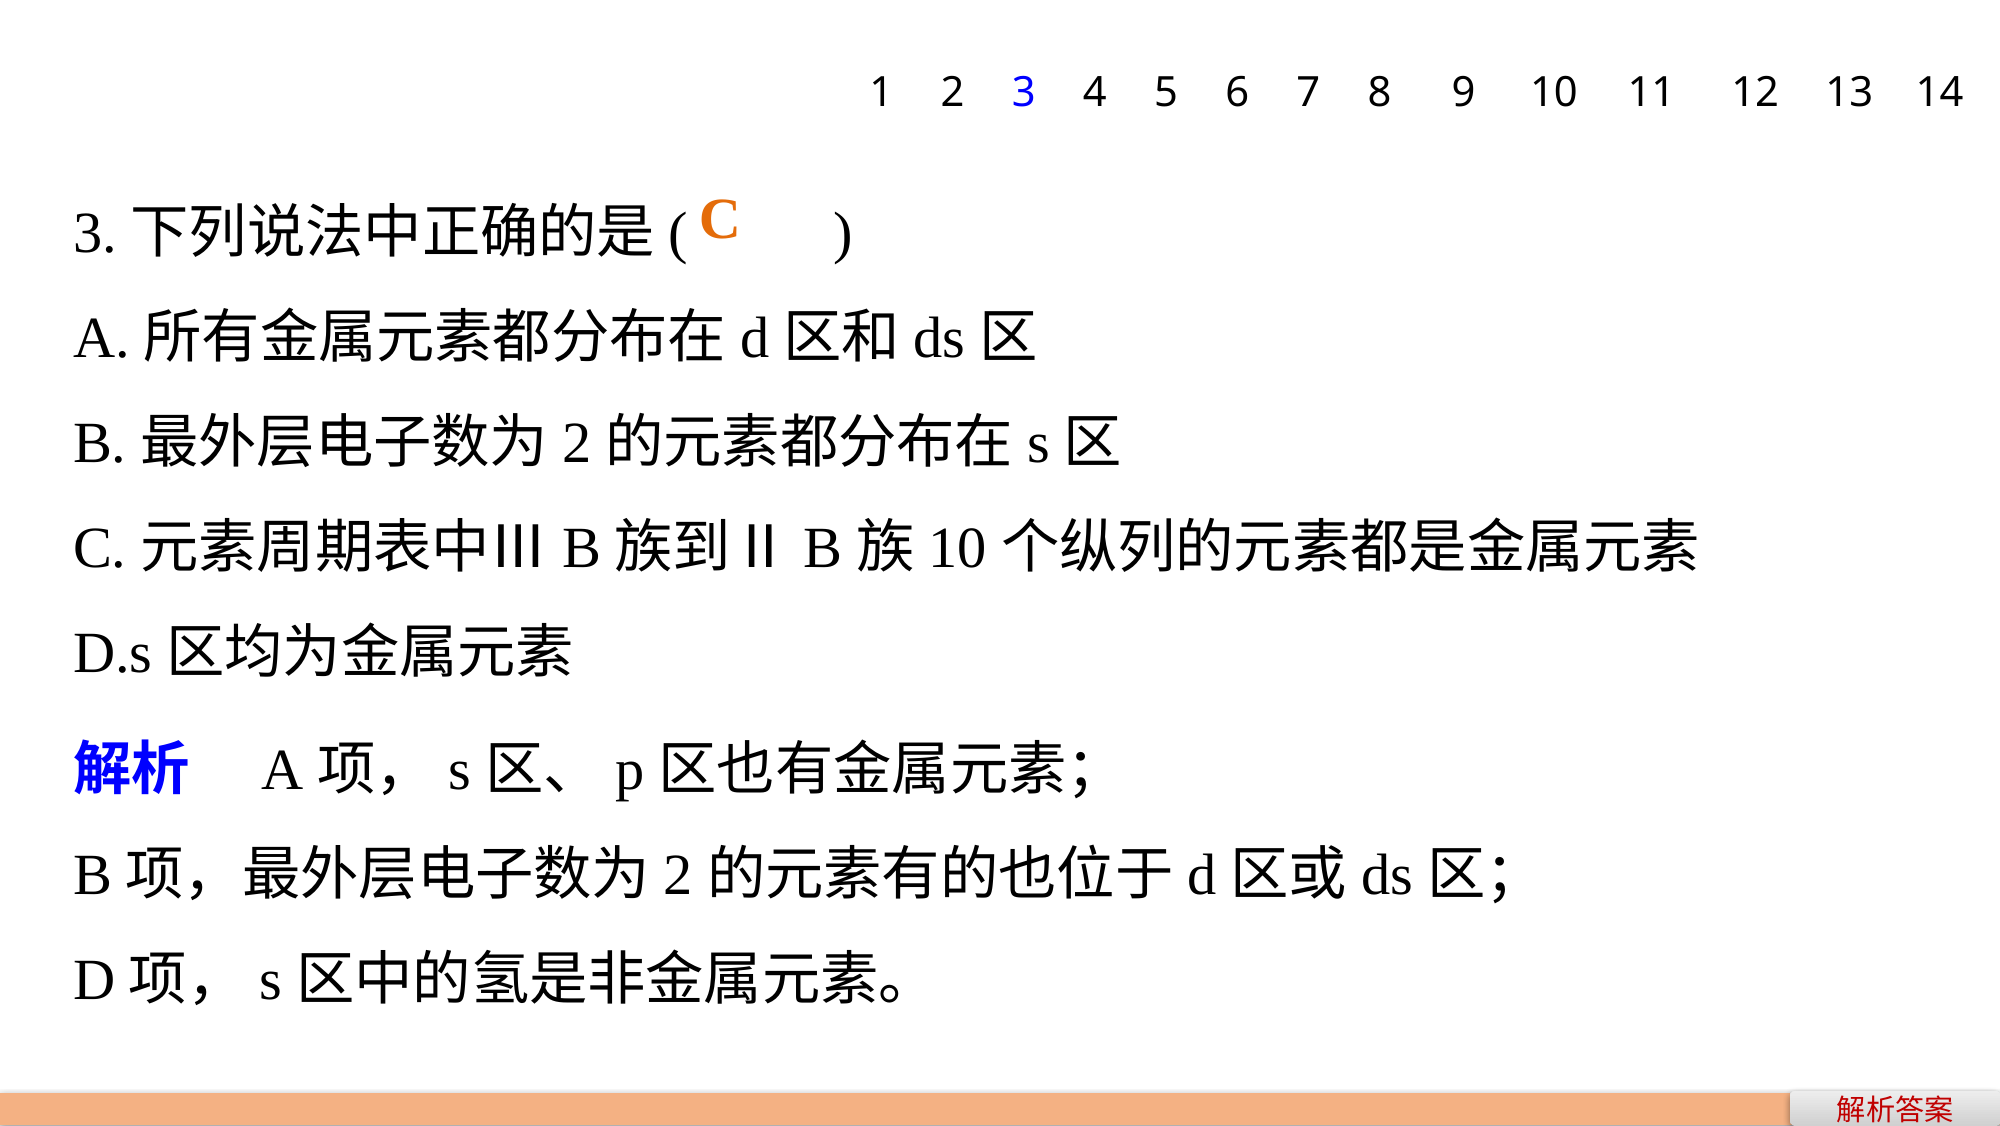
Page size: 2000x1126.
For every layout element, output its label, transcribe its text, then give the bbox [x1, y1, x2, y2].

text_box 解析答案 [1788, 1089, 2000, 1126]
text_box 7 [1281, 42, 1341, 137]
text_box 9 [1423, 42, 1496, 137]
text_box 3.下列说法中正确的是( ) A.所有金属元素都分布在d区和ds区 B.最外层电子数为2的元素都分布在s区 C.元素周期表中ⅢB族到ⅡB族10个纵列的元素都是金属元素 D.s区均为金属元素 [53, 149, 1922, 686]
text_box 6 [1210, 42, 1270, 137]
text_box 13 [1811, 42, 1894, 137]
text_box 12 [1707, 42, 1800, 137]
text_box 5 [1139, 42, 1199, 137]
text_box 3 [996, 42, 1056, 137]
text_box 10 [1507, 42, 1599, 137]
text_box 4 [1067, 42, 1127, 137]
text_box 14 [1905, 42, 1984, 137]
text_box 2 [925, 42, 985, 137]
text_box 1 [854, 42, 914, 137]
text_box C [684, 172, 756, 258]
text_box 解析 A项，s区、p区也有金属元素； B项，最外层电子数为2的元素有的也位于d区或ds区； D项，s区中的氢是非金属元素。 [53, 686, 1922, 1021]
text_box [0, 1092, 1787, 1126]
text_box 8 [1352, 42, 1412, 137]
text_box 11 [1610, 42, 1696, 137]
